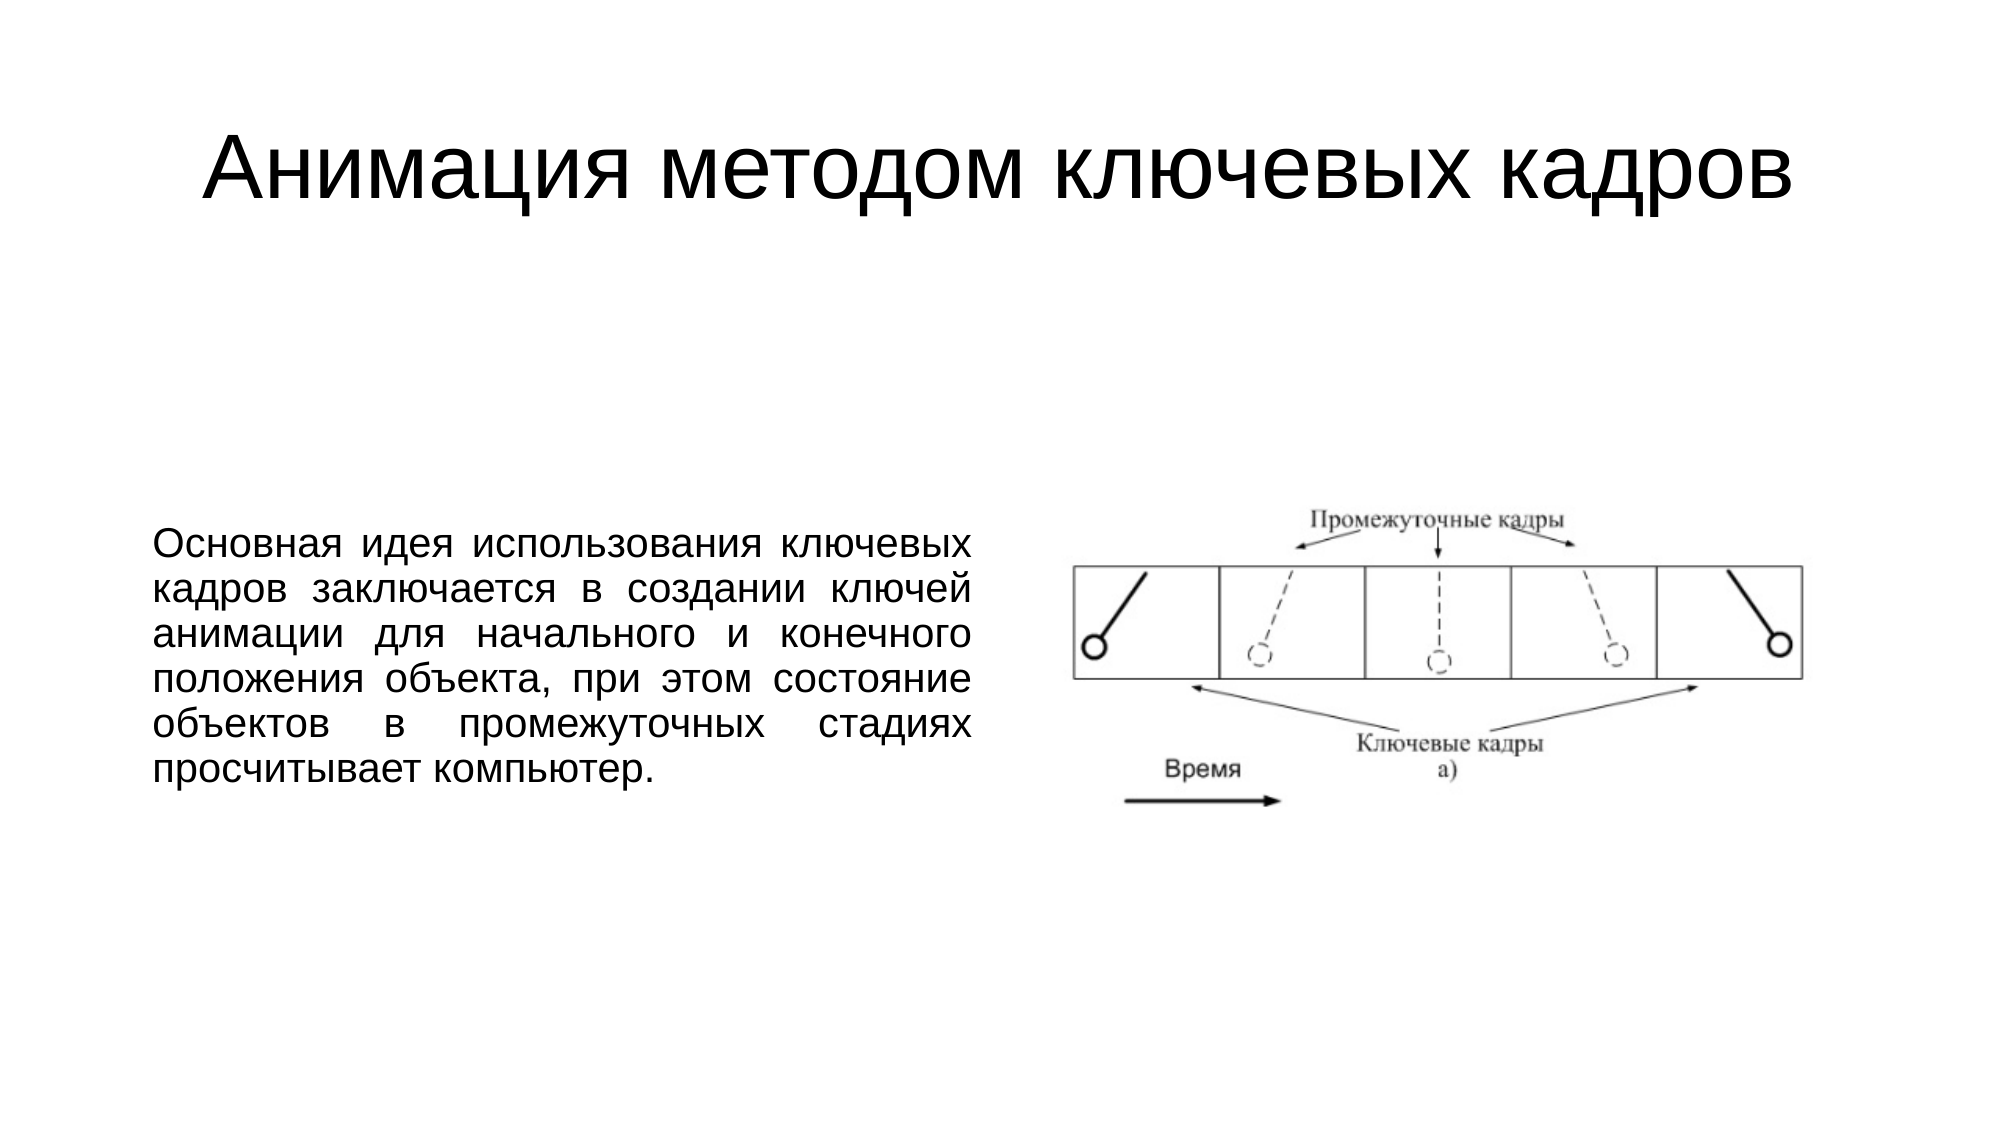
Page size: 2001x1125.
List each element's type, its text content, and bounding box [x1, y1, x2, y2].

title Анимация методом ключевых кадров [137, 59, 1863, 278]
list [1037, 456, 1838, 857]
list Основная идея использования ключевых кадров заключается в создании ключей анимации для начального и конечного положения объекта, при этом состояние объектов в промежуточных стадиях просчитывает компьютер. [137, 299, 988, 1014]
